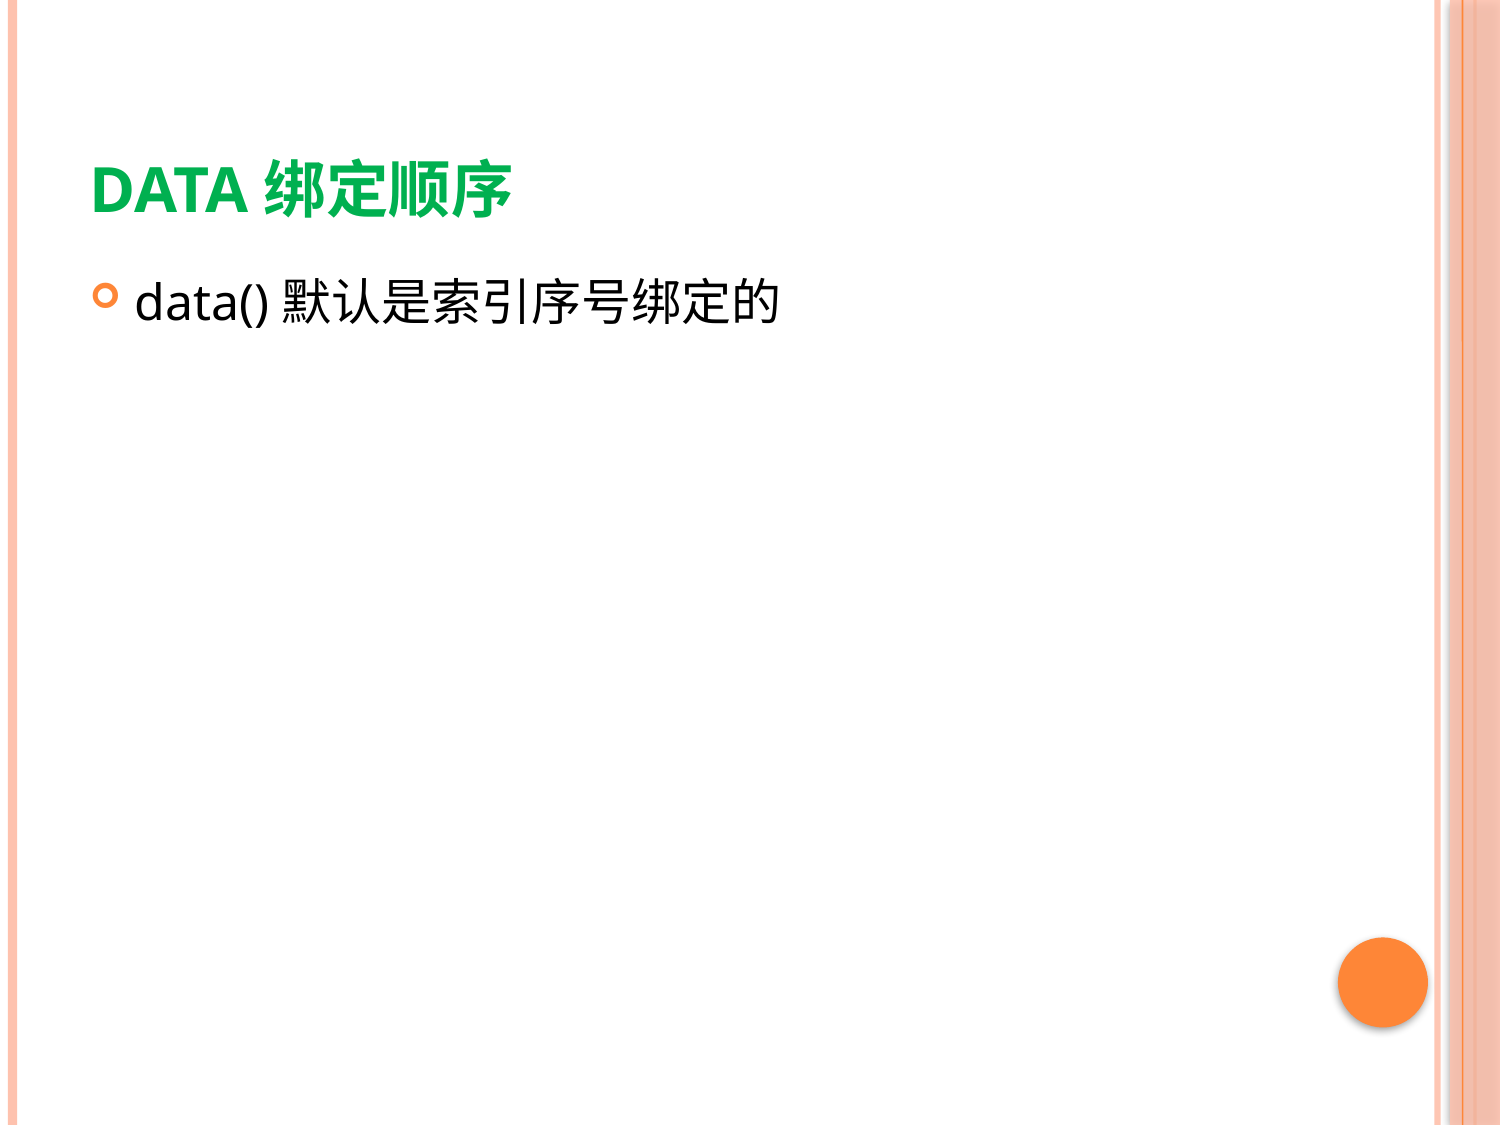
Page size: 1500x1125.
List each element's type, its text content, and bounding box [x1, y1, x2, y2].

title Data绑定顺序 [75, 45, 1300, 233]
list data()默认是索引序号绑定的 [75, 262, 1300, 1062]
